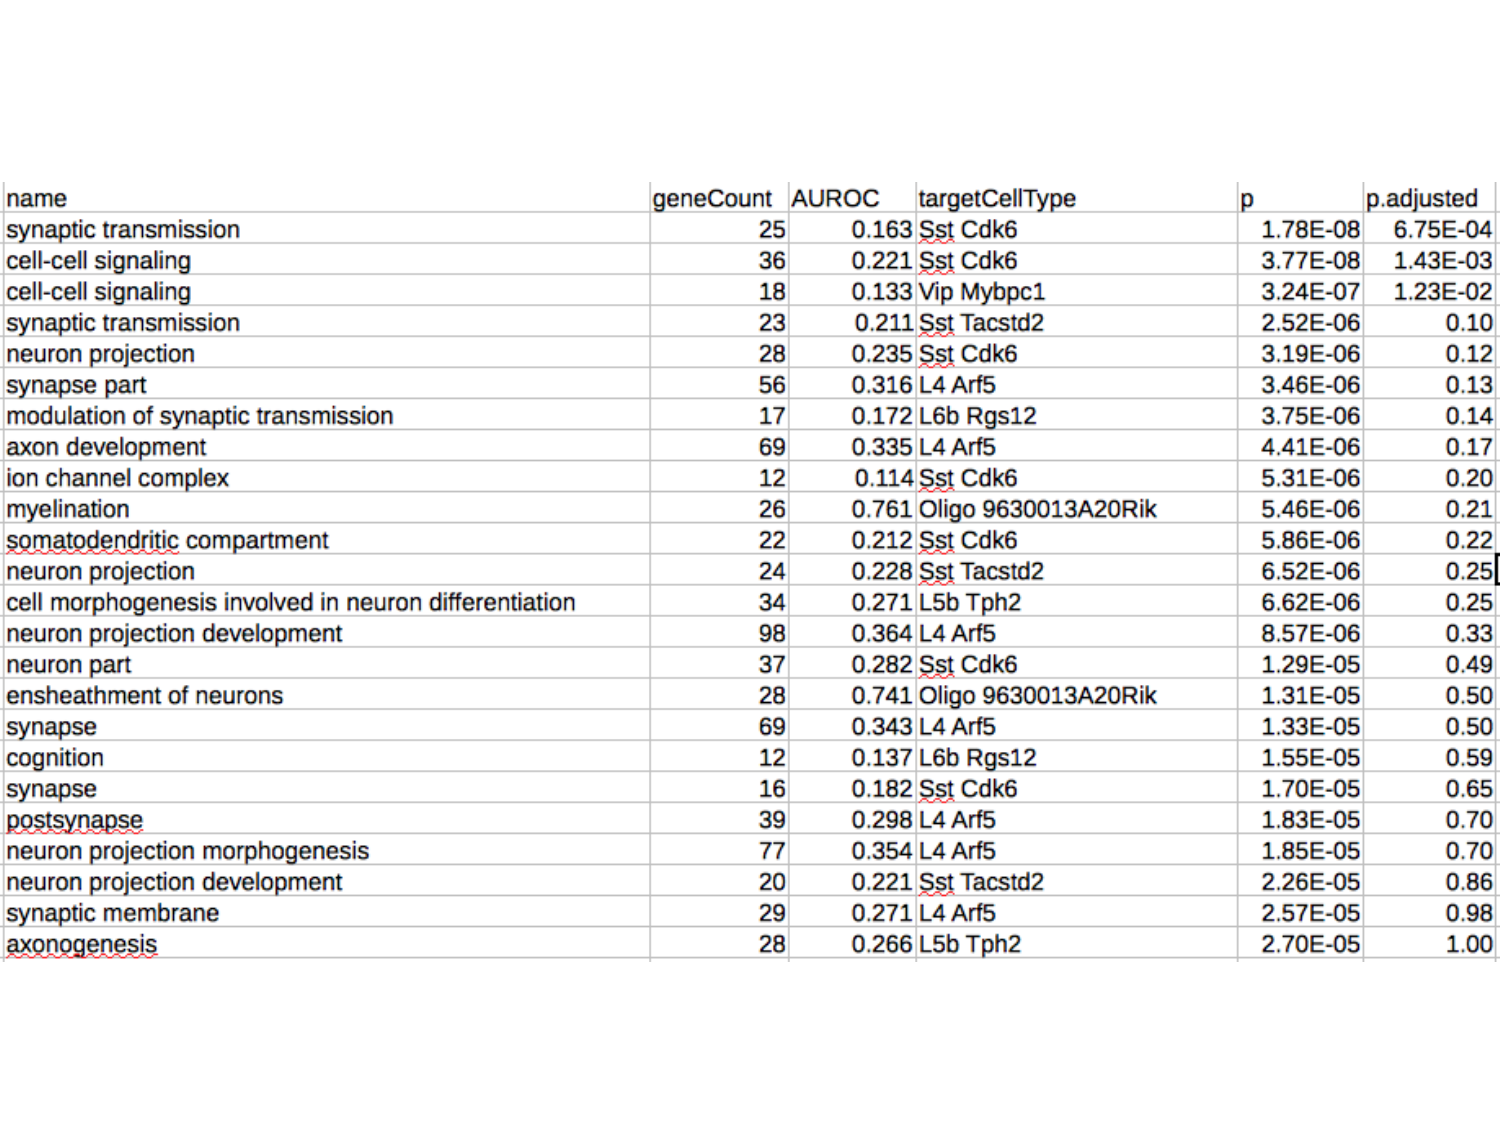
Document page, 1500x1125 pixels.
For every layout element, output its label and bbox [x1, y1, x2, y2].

picture [0, 182, 1500, 962]
